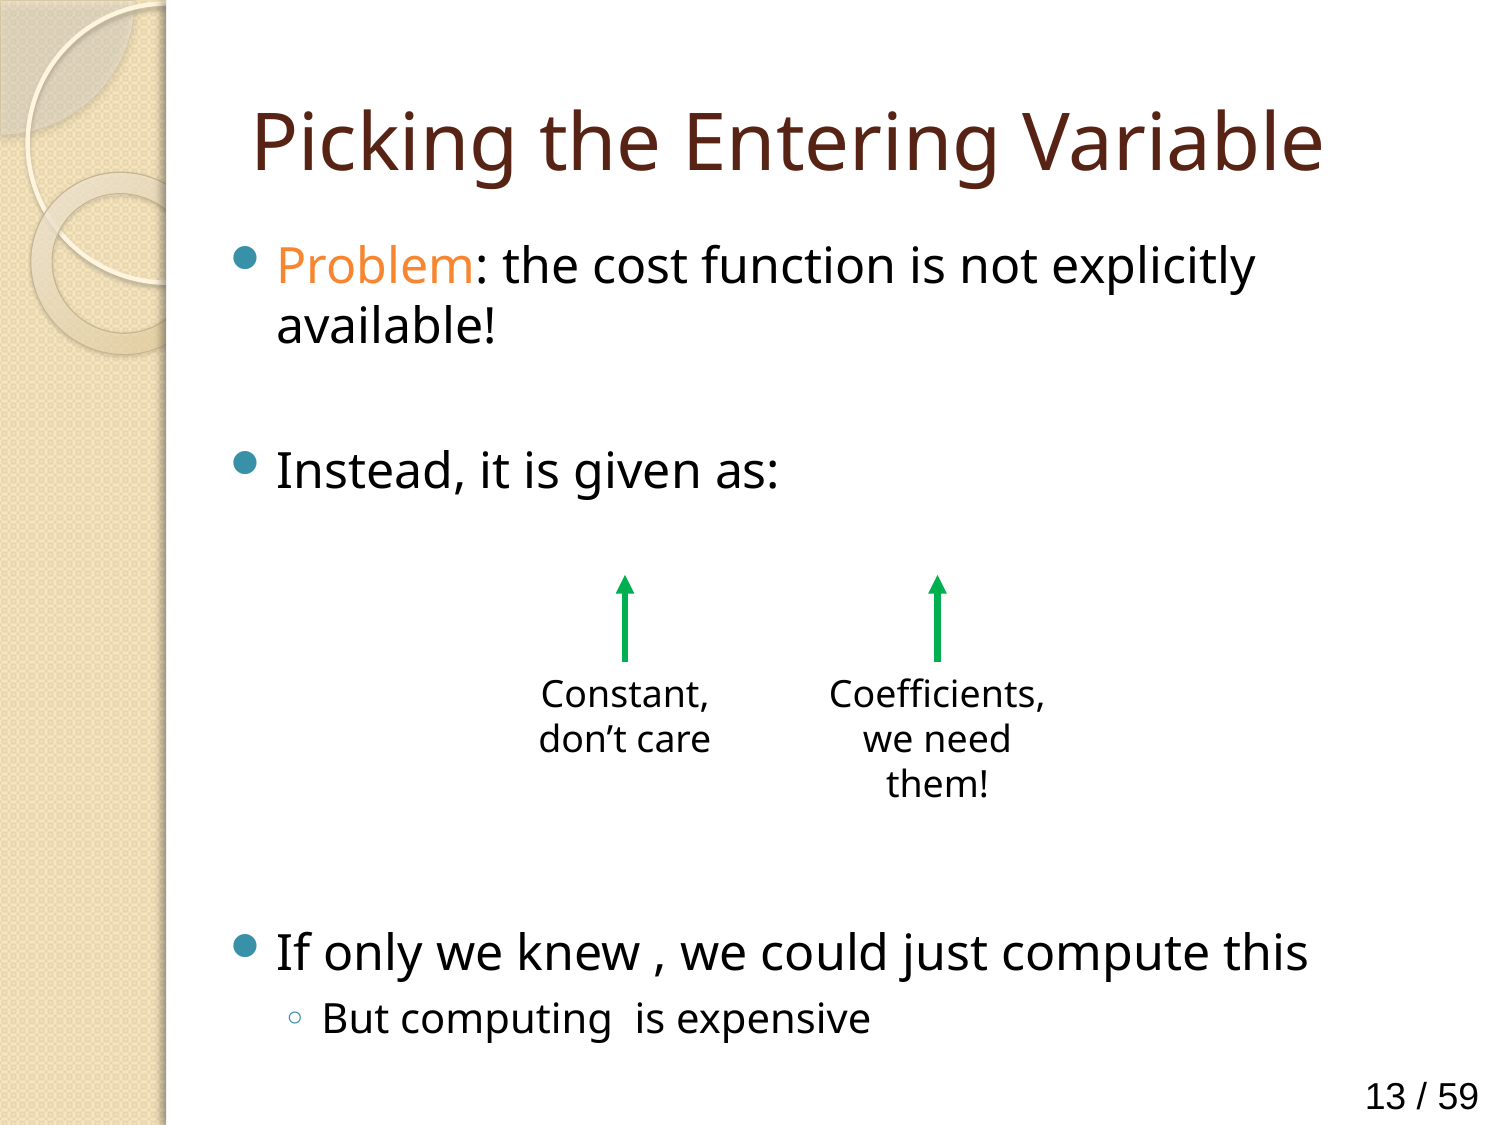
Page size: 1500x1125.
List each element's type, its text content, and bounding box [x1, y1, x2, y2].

title Picking the Entering Variable [235, 45, 1466, 233]
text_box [806, 574, 1069, 769]
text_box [493, 574, 757, 769]
